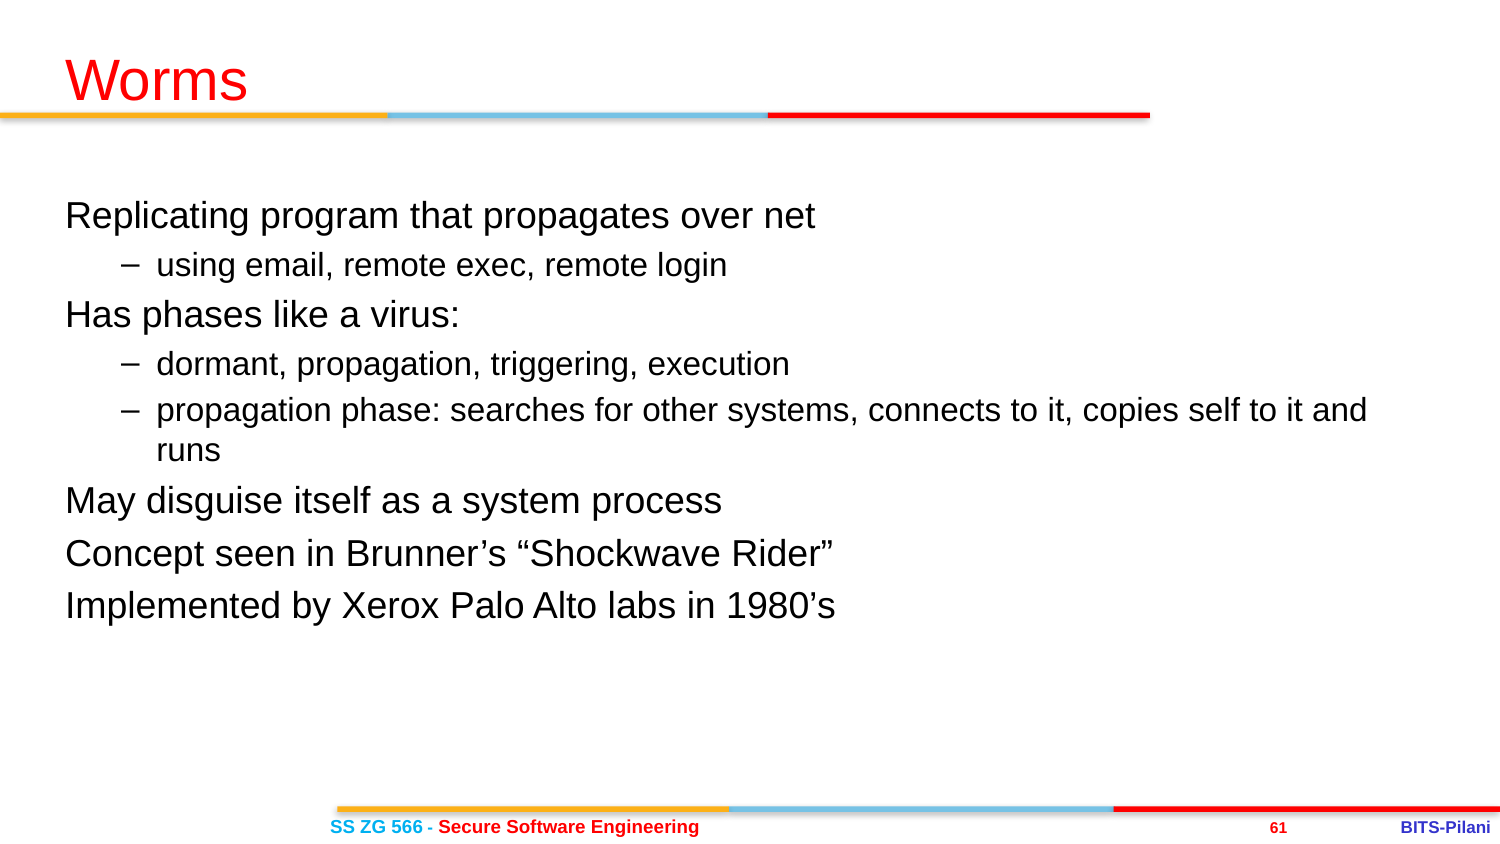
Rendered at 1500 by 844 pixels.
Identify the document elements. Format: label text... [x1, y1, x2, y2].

list Replicating program that propagates over net using email, remote exec, remote login Has phases like a virus: dormant, propagation, triggering, execution propagation phase: searches for other systems, connects to it, copies self to it and runs May disguise itself as a system process Concept seen in Brunner’s “Shockwave Rider” Implemented by Xerox Palo Alto labs in 1980’s [50, 183, 1400, 741]
list Worms [50, 41, 1088, 128]
